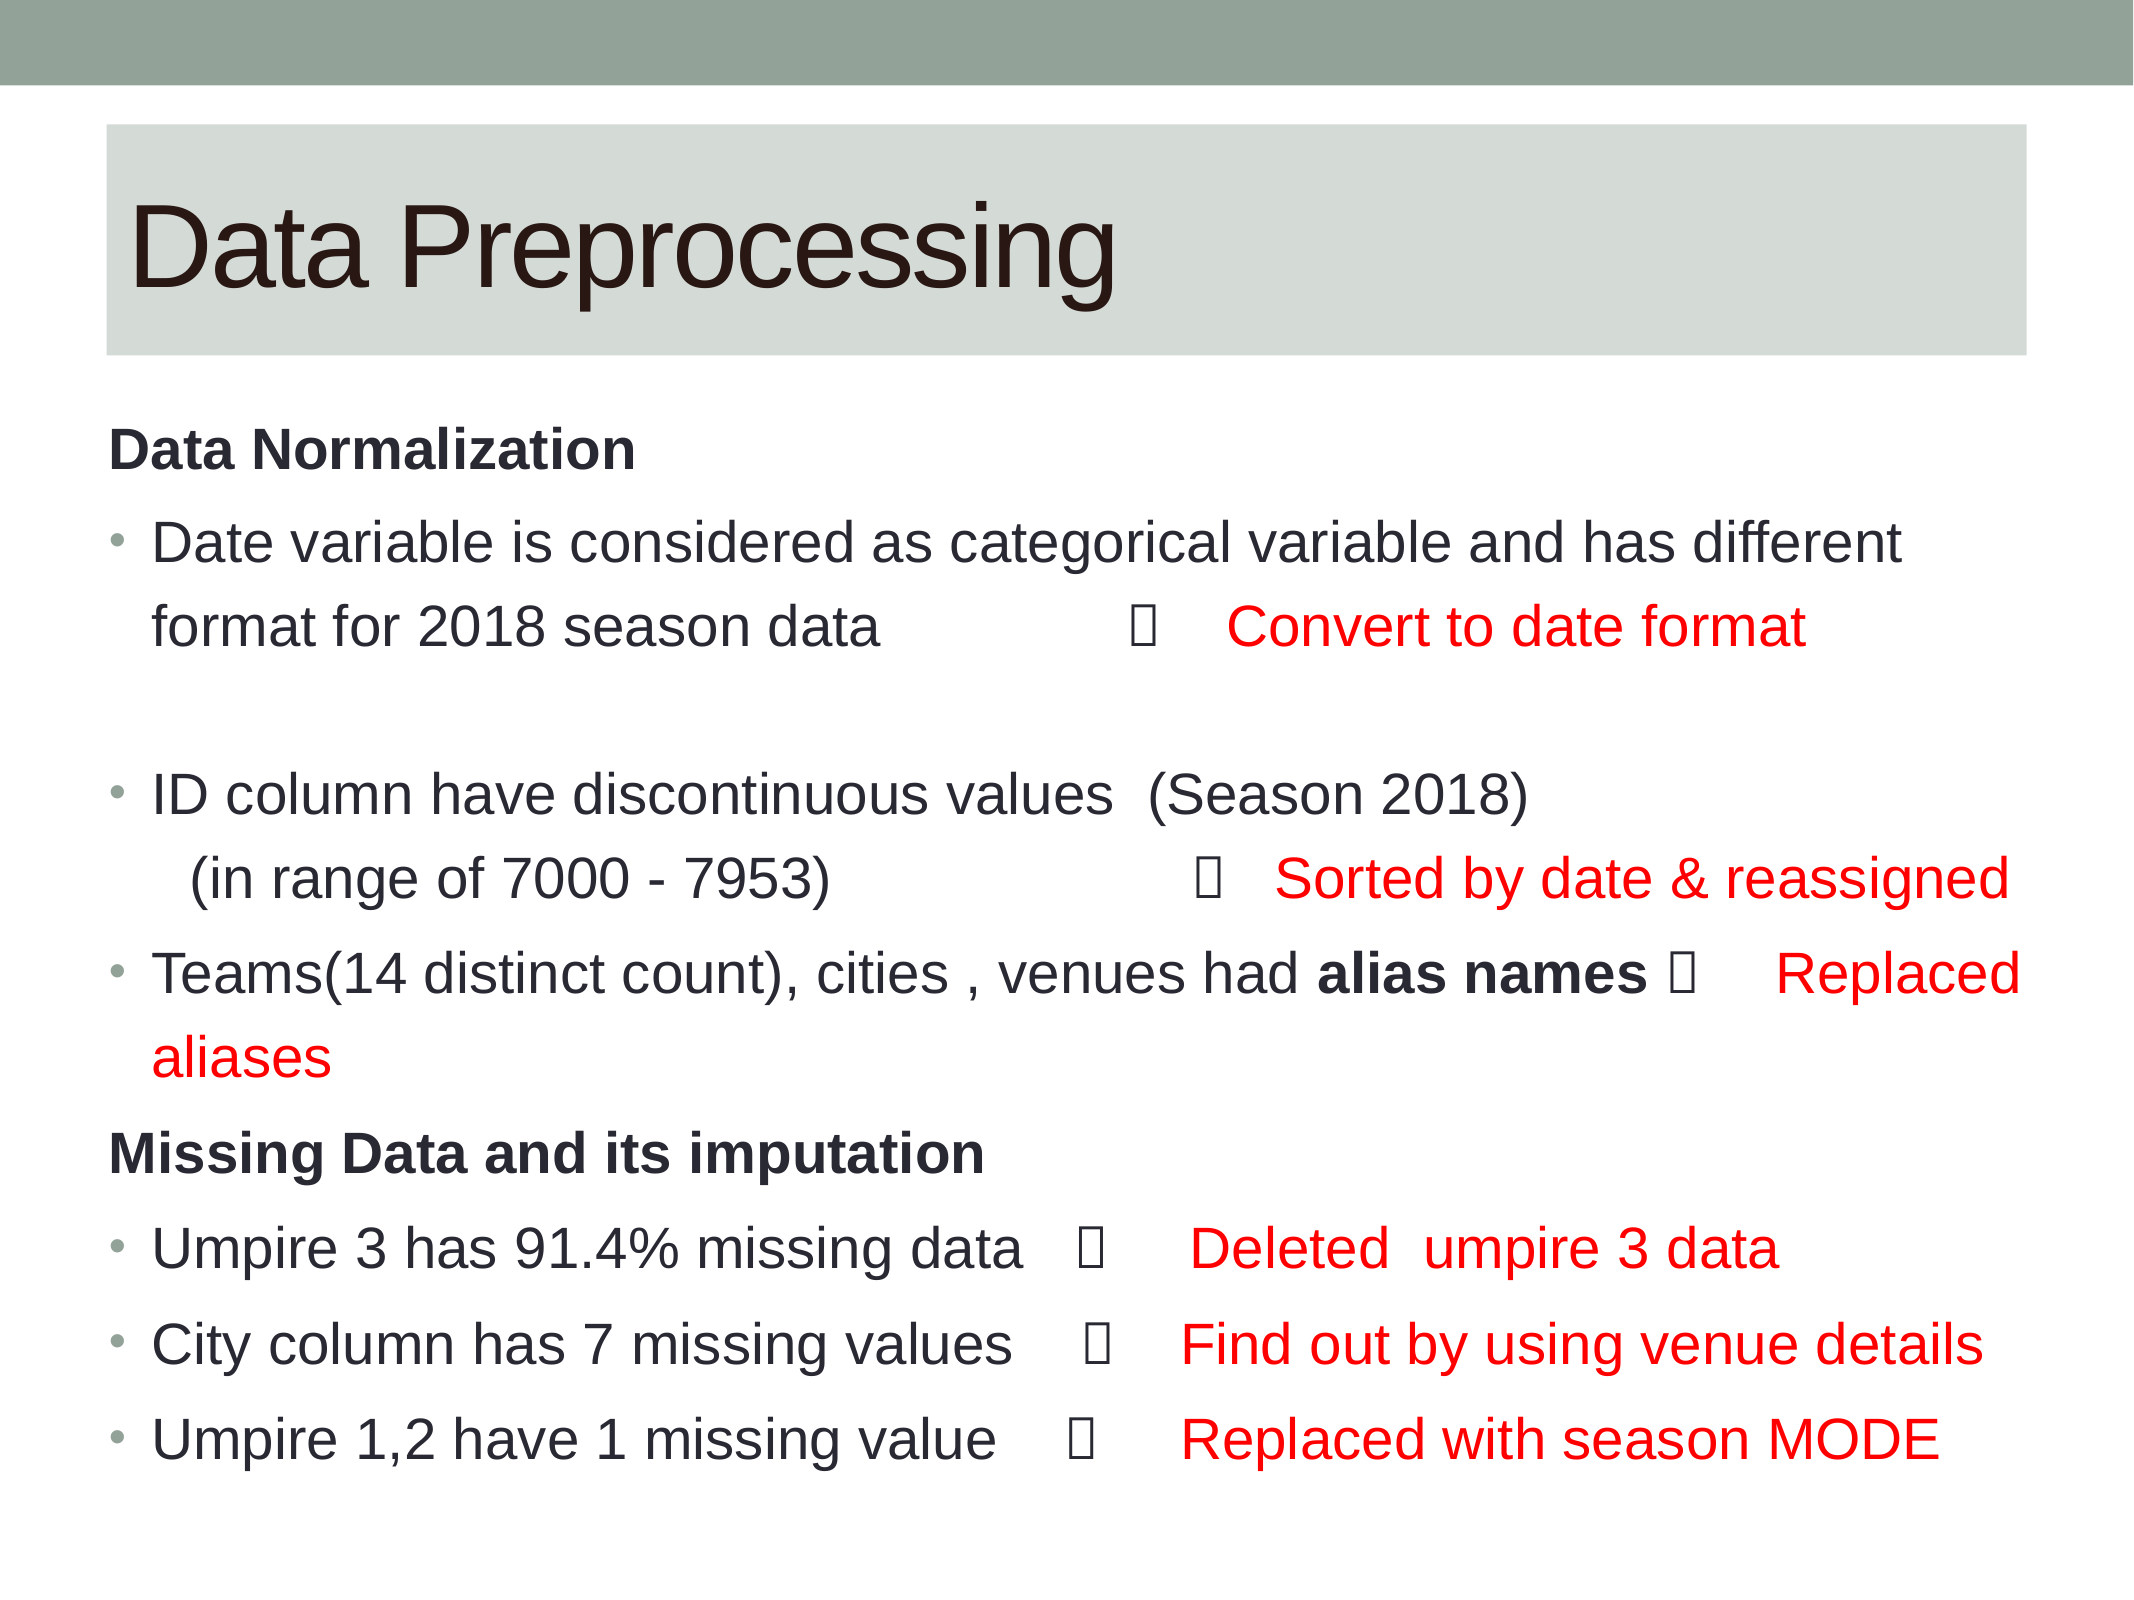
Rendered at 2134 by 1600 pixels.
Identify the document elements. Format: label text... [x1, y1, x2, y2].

title Data Preprocessing [106, 124, 2027, 356]
list Data Normalization Date variable is considered as categorical variable and has different format for 2018 season data  Convert to date format ID column have discontinuous values (Season 2018) (in range of 7000 - 7953)  Sorted by date & reassigned Teams(14 distinct count), cities , venues had alias names  Replaced aliases Missing Data and its imputation Umpire 3 has 91.4% missing data  Deleted umpire 3 data City column has 7 missing values  Find out by using venue details Umpire 1,2 have 1 missing value  Replaced with season MODE [87, 362, 2055, 1575]
